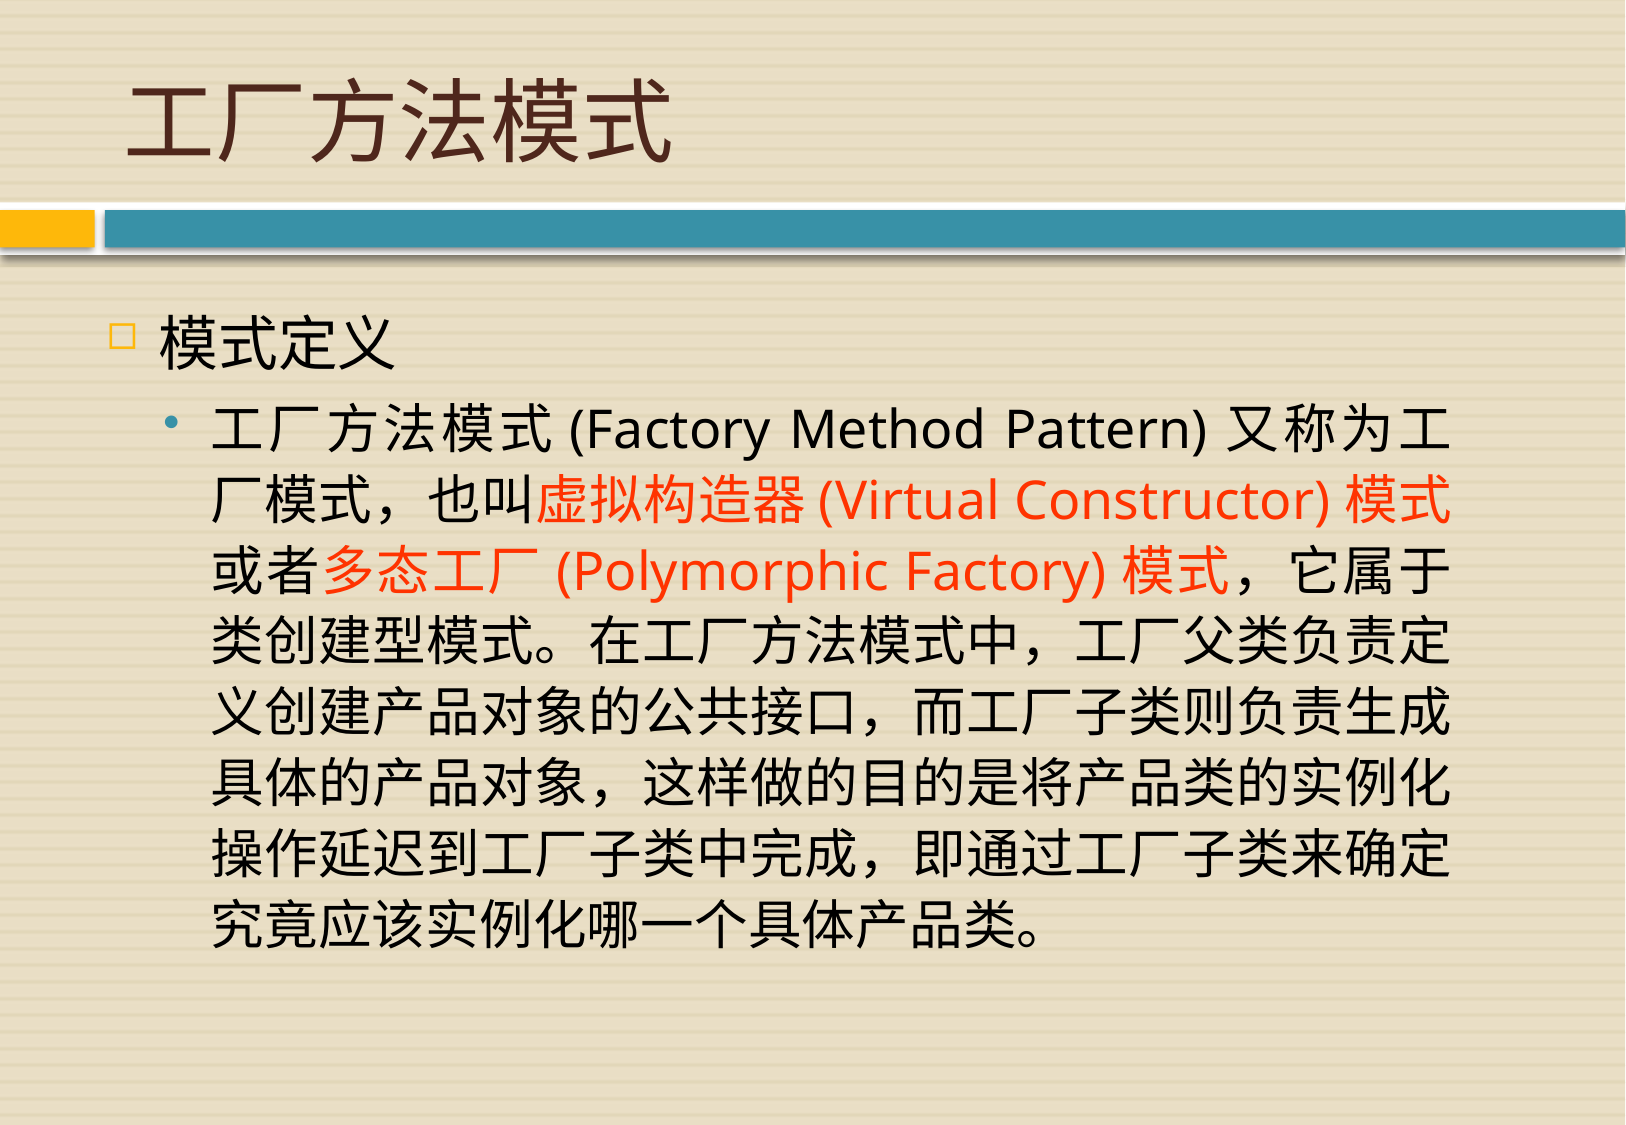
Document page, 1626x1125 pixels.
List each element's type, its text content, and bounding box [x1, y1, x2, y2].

title 工厂方法模式 [108, 37, 1558, 200]
text_box 模式定义 工厂方法模式(Factory Method Pattern)又称为工厂模式，也叫虚拟构造器(Virtual Constructor)模式或者多态工厂(Polymorphic Factory)模式，它属于类创建型模式。在工厂方法模式中，工厂父类负责定义创建产品对象的公共接口，而工厂子类则负责生成具体的产品对象，这样做的目的是将产品类的实例化操作延迟到工厂子类中完成，即通过工厂子类来确定究竟应该实例化哪一个具体产品类。 [91, 290, 1467, 966]
